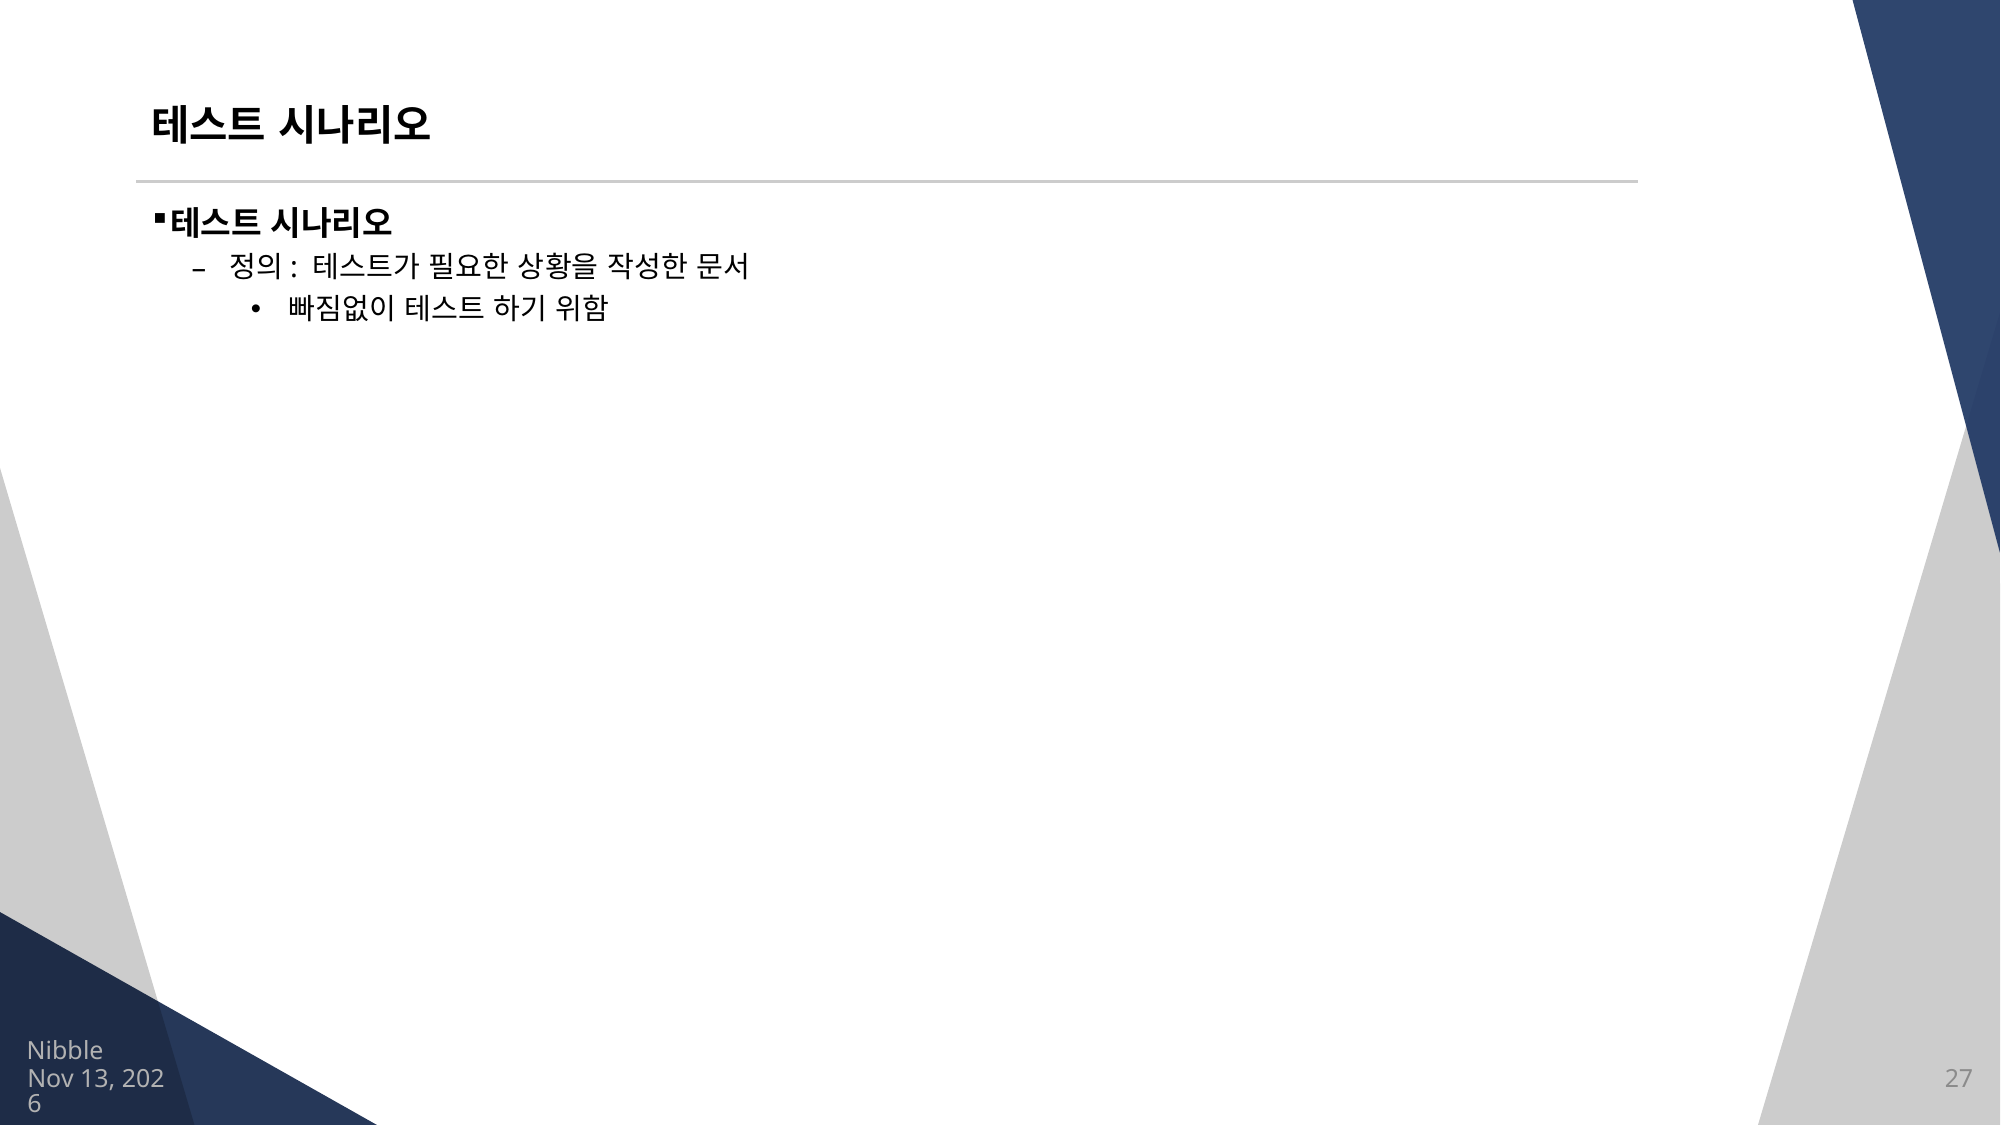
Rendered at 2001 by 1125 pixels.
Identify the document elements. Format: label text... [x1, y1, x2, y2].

footer Nibble [11, 1020, 248, 1080]
slide_number 27 [1923, 1050, 1989, 1110]
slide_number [12, 1049, 190, 1110]
list 테스트 시나리오 정의: 테스트가 필요한 상황을 작성한 문서 빠짐없이 테스트 하기 위함 [137, 199, 988, 1021]
title 테스트 시나리오 [135, 72, 1861, 182]
